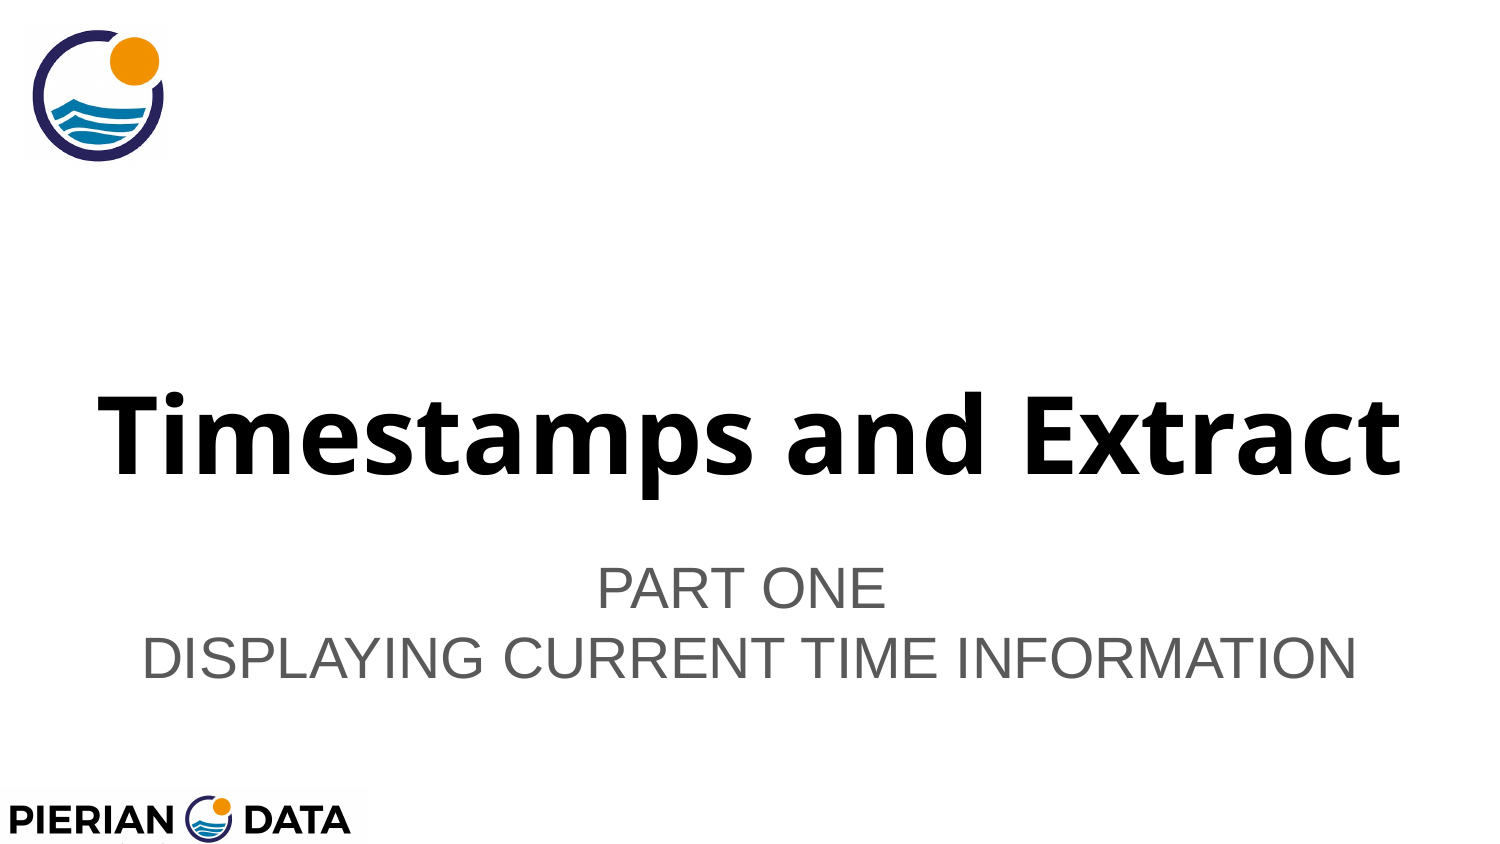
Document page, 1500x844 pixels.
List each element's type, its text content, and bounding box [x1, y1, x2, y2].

subtitle PART ONE DISPLAYING CURRENT TIME INFORMATION [51, 464, 1449, 595]
title Timestamps and Extract [51, 174, 1449, 464]
picture [24, 24, 172, 167]
picture [0, 787, 368, 844]
